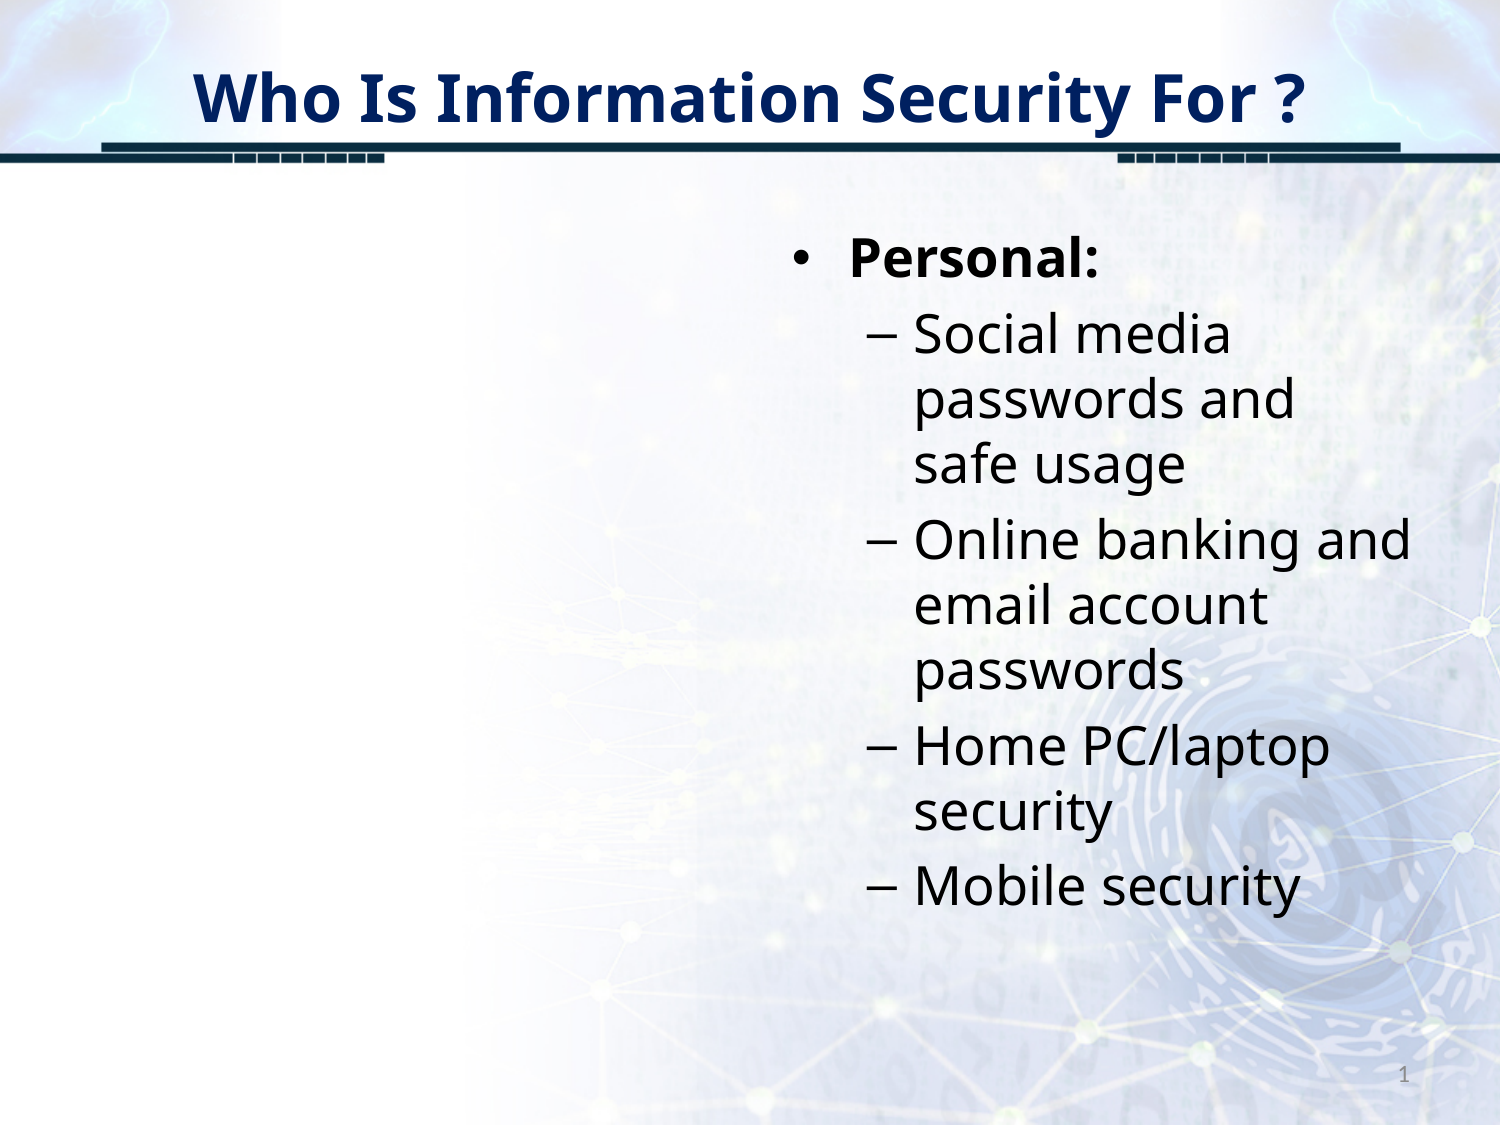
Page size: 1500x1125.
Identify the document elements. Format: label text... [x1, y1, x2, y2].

title Who Is Information Security For ? [75, 21, 1425, 170]
list Personal: Social media passwords and safe usage Online banking and email account passwords Home PC/laptop security Mobile security [776, 216, 1432, 1034]
picture [0, 0, 1500, 1125]
slide_number 1 [1074, 1042, 1425, 1103]
